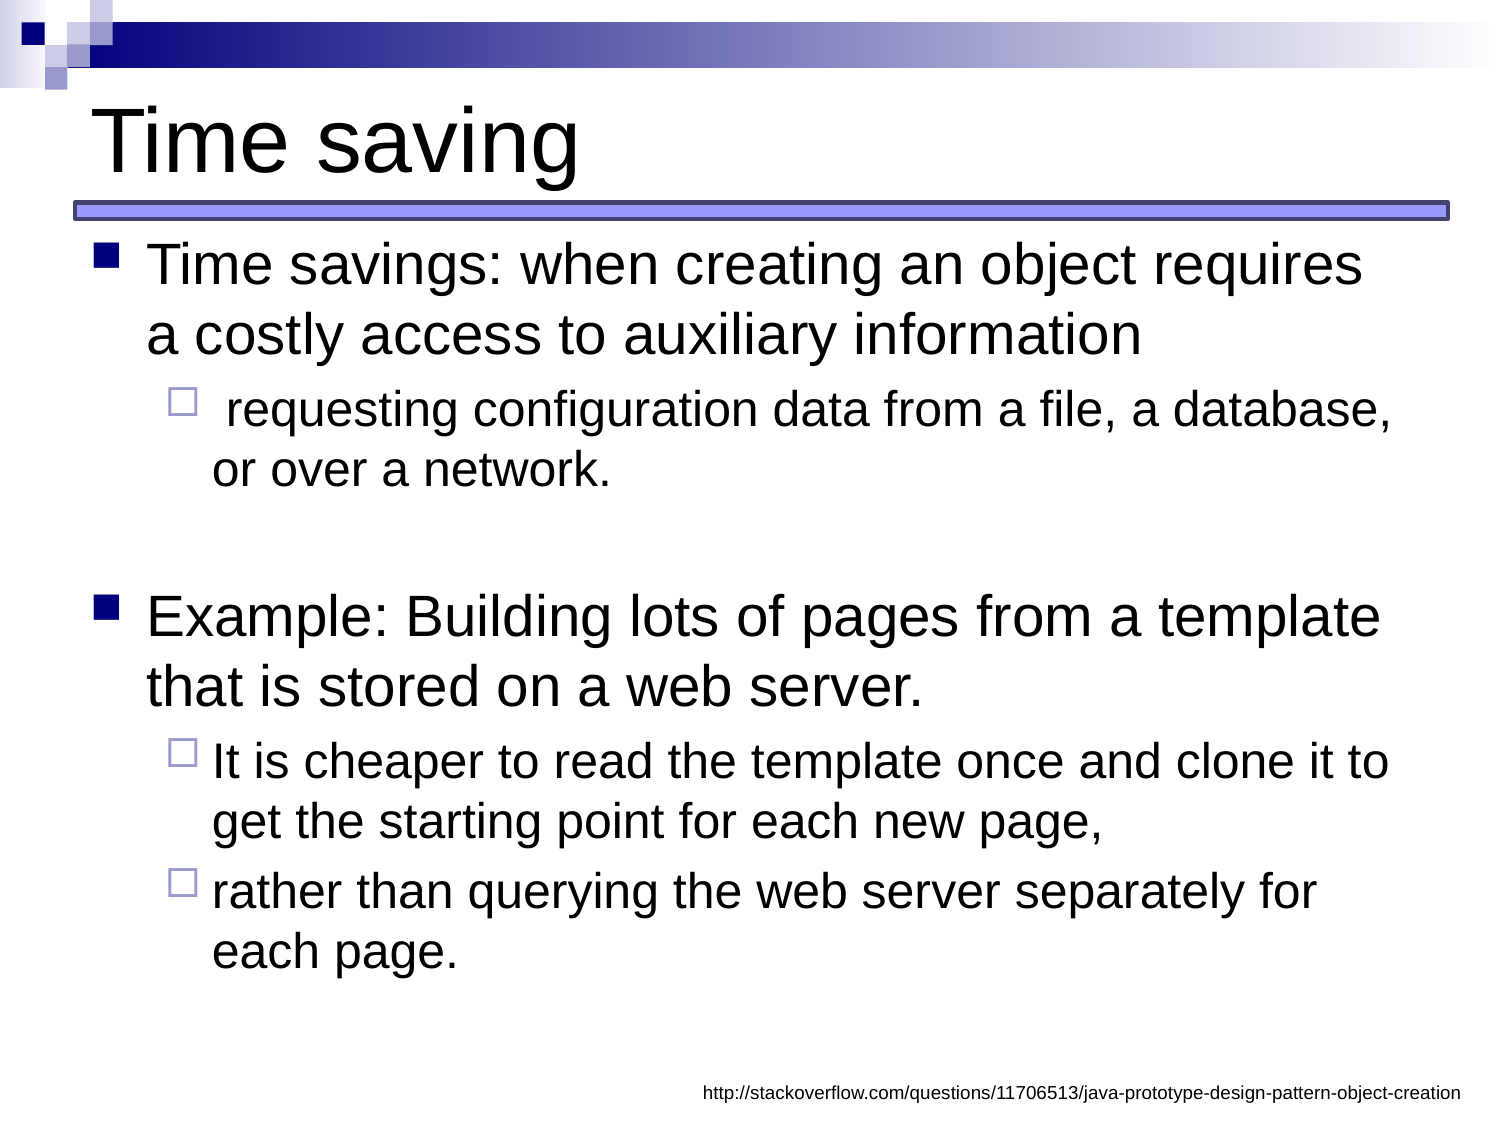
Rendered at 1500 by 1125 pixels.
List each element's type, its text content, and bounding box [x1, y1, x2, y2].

title Time saving [75, 22, 1425, 219]
text_box http://stackoverflow.com/questions/11706513/java-prototype-design-pattern-object-creation [688, 1073, 1476, 1111]
list Time savings: when creating an object requires a costly access to auxiliary information requesting configuration data from a file, a database, or over a network. Example: Building lots of pages from a template that is stored on a web server. It is cheaper to read the template once and clone it to get the starting point for each new page, rather than querying the web server separately for each page. [75, 219, 1425, 963]
